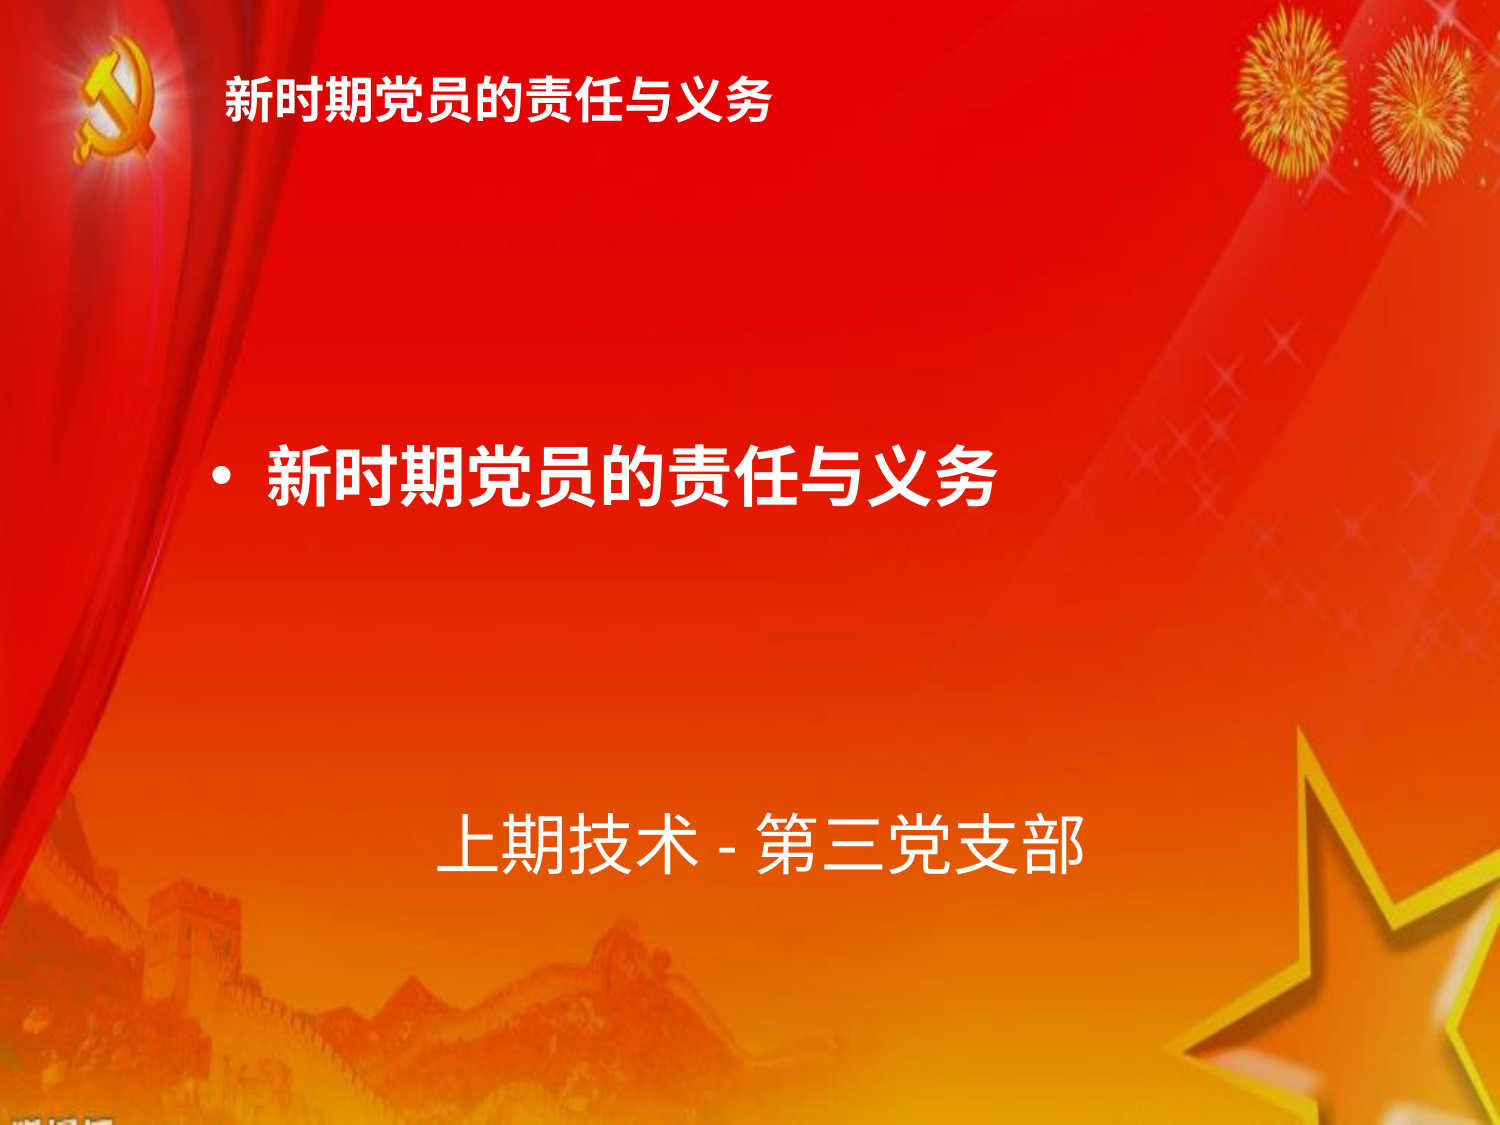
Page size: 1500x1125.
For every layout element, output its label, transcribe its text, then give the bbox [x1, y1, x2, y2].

title 新时期党员的责任与义务 [194, 326, 1470, 568]
picture [0, 0, 1500, 1125]
subtitle 上期技术-第三党支部 [419, 739, 1157, 890]
